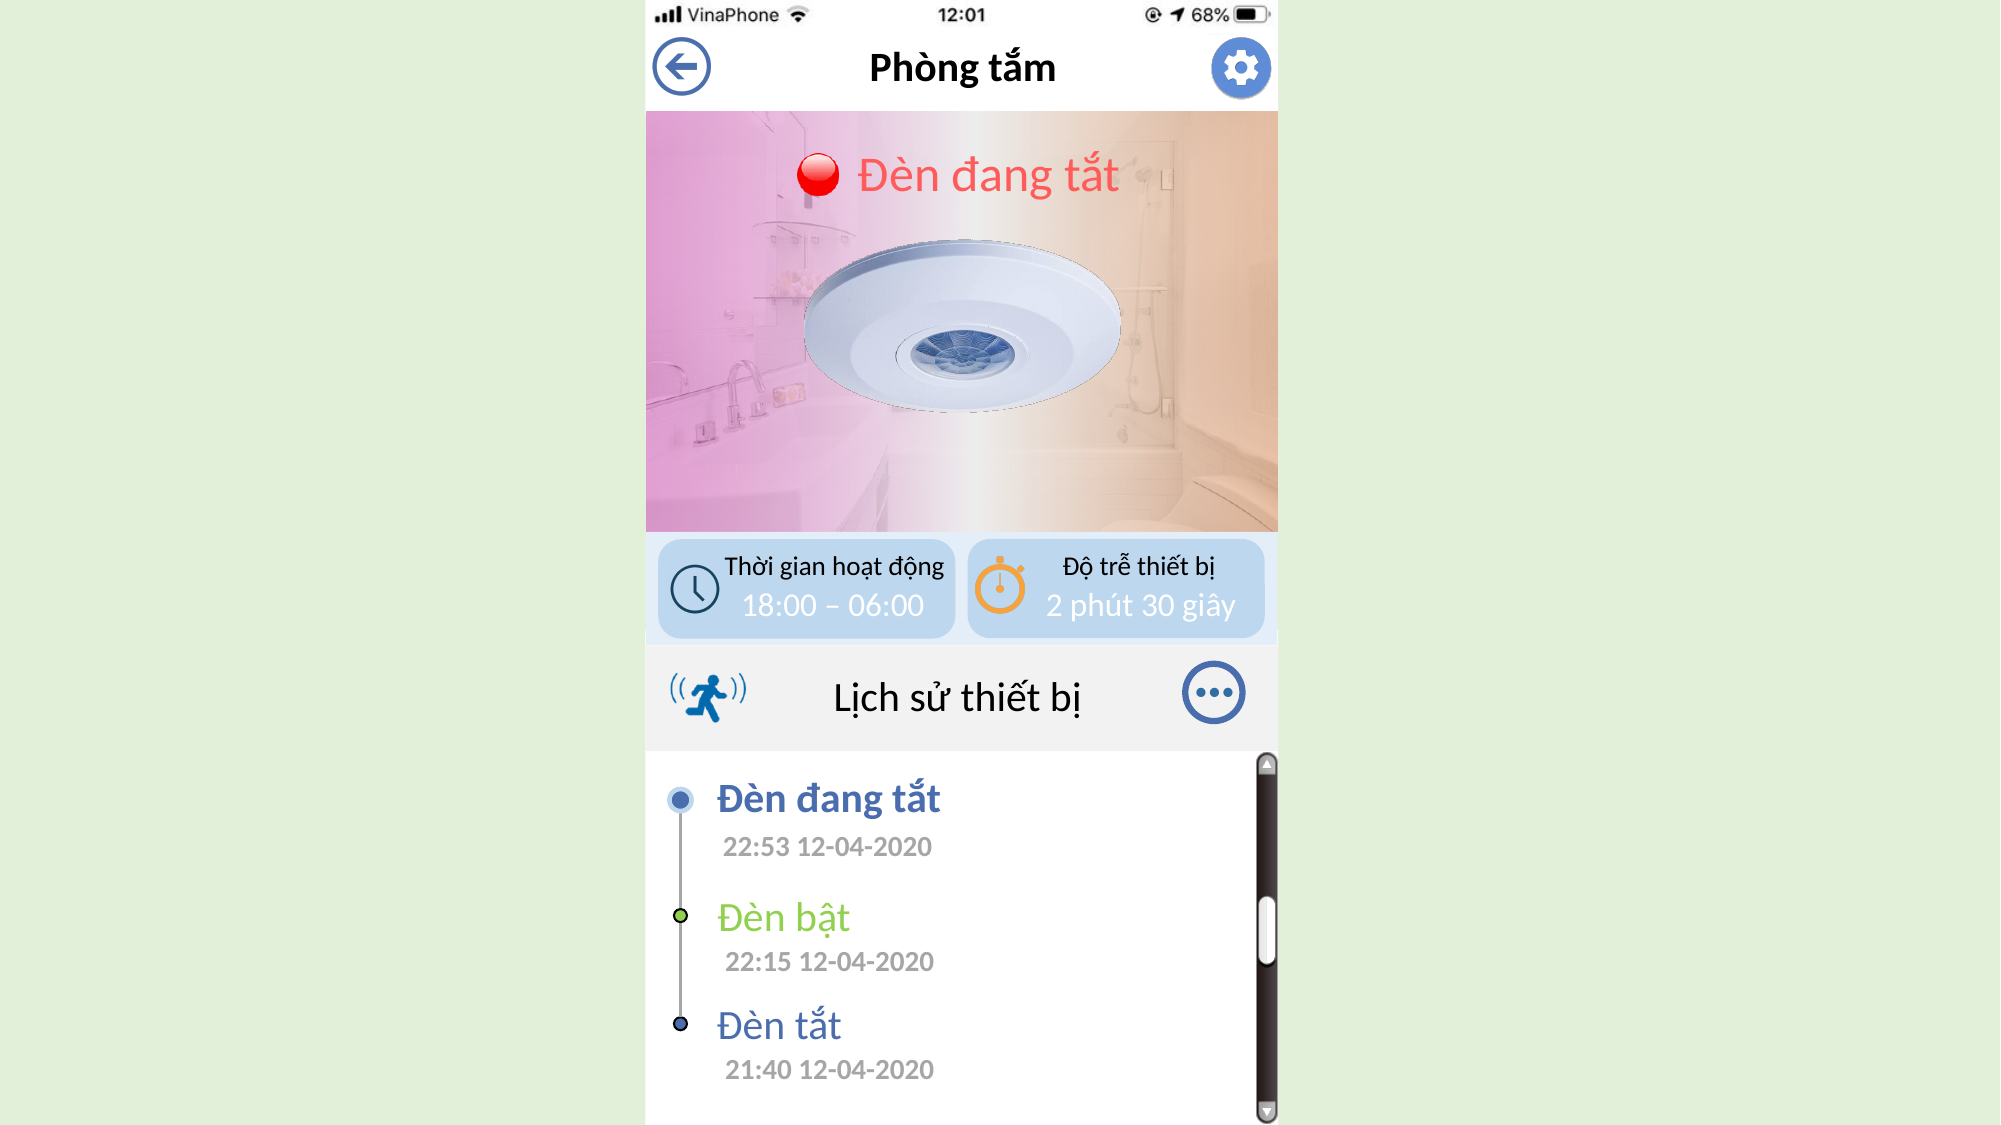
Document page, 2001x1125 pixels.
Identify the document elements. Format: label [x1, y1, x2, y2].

text_box [635, 0, 1289, 1125]
